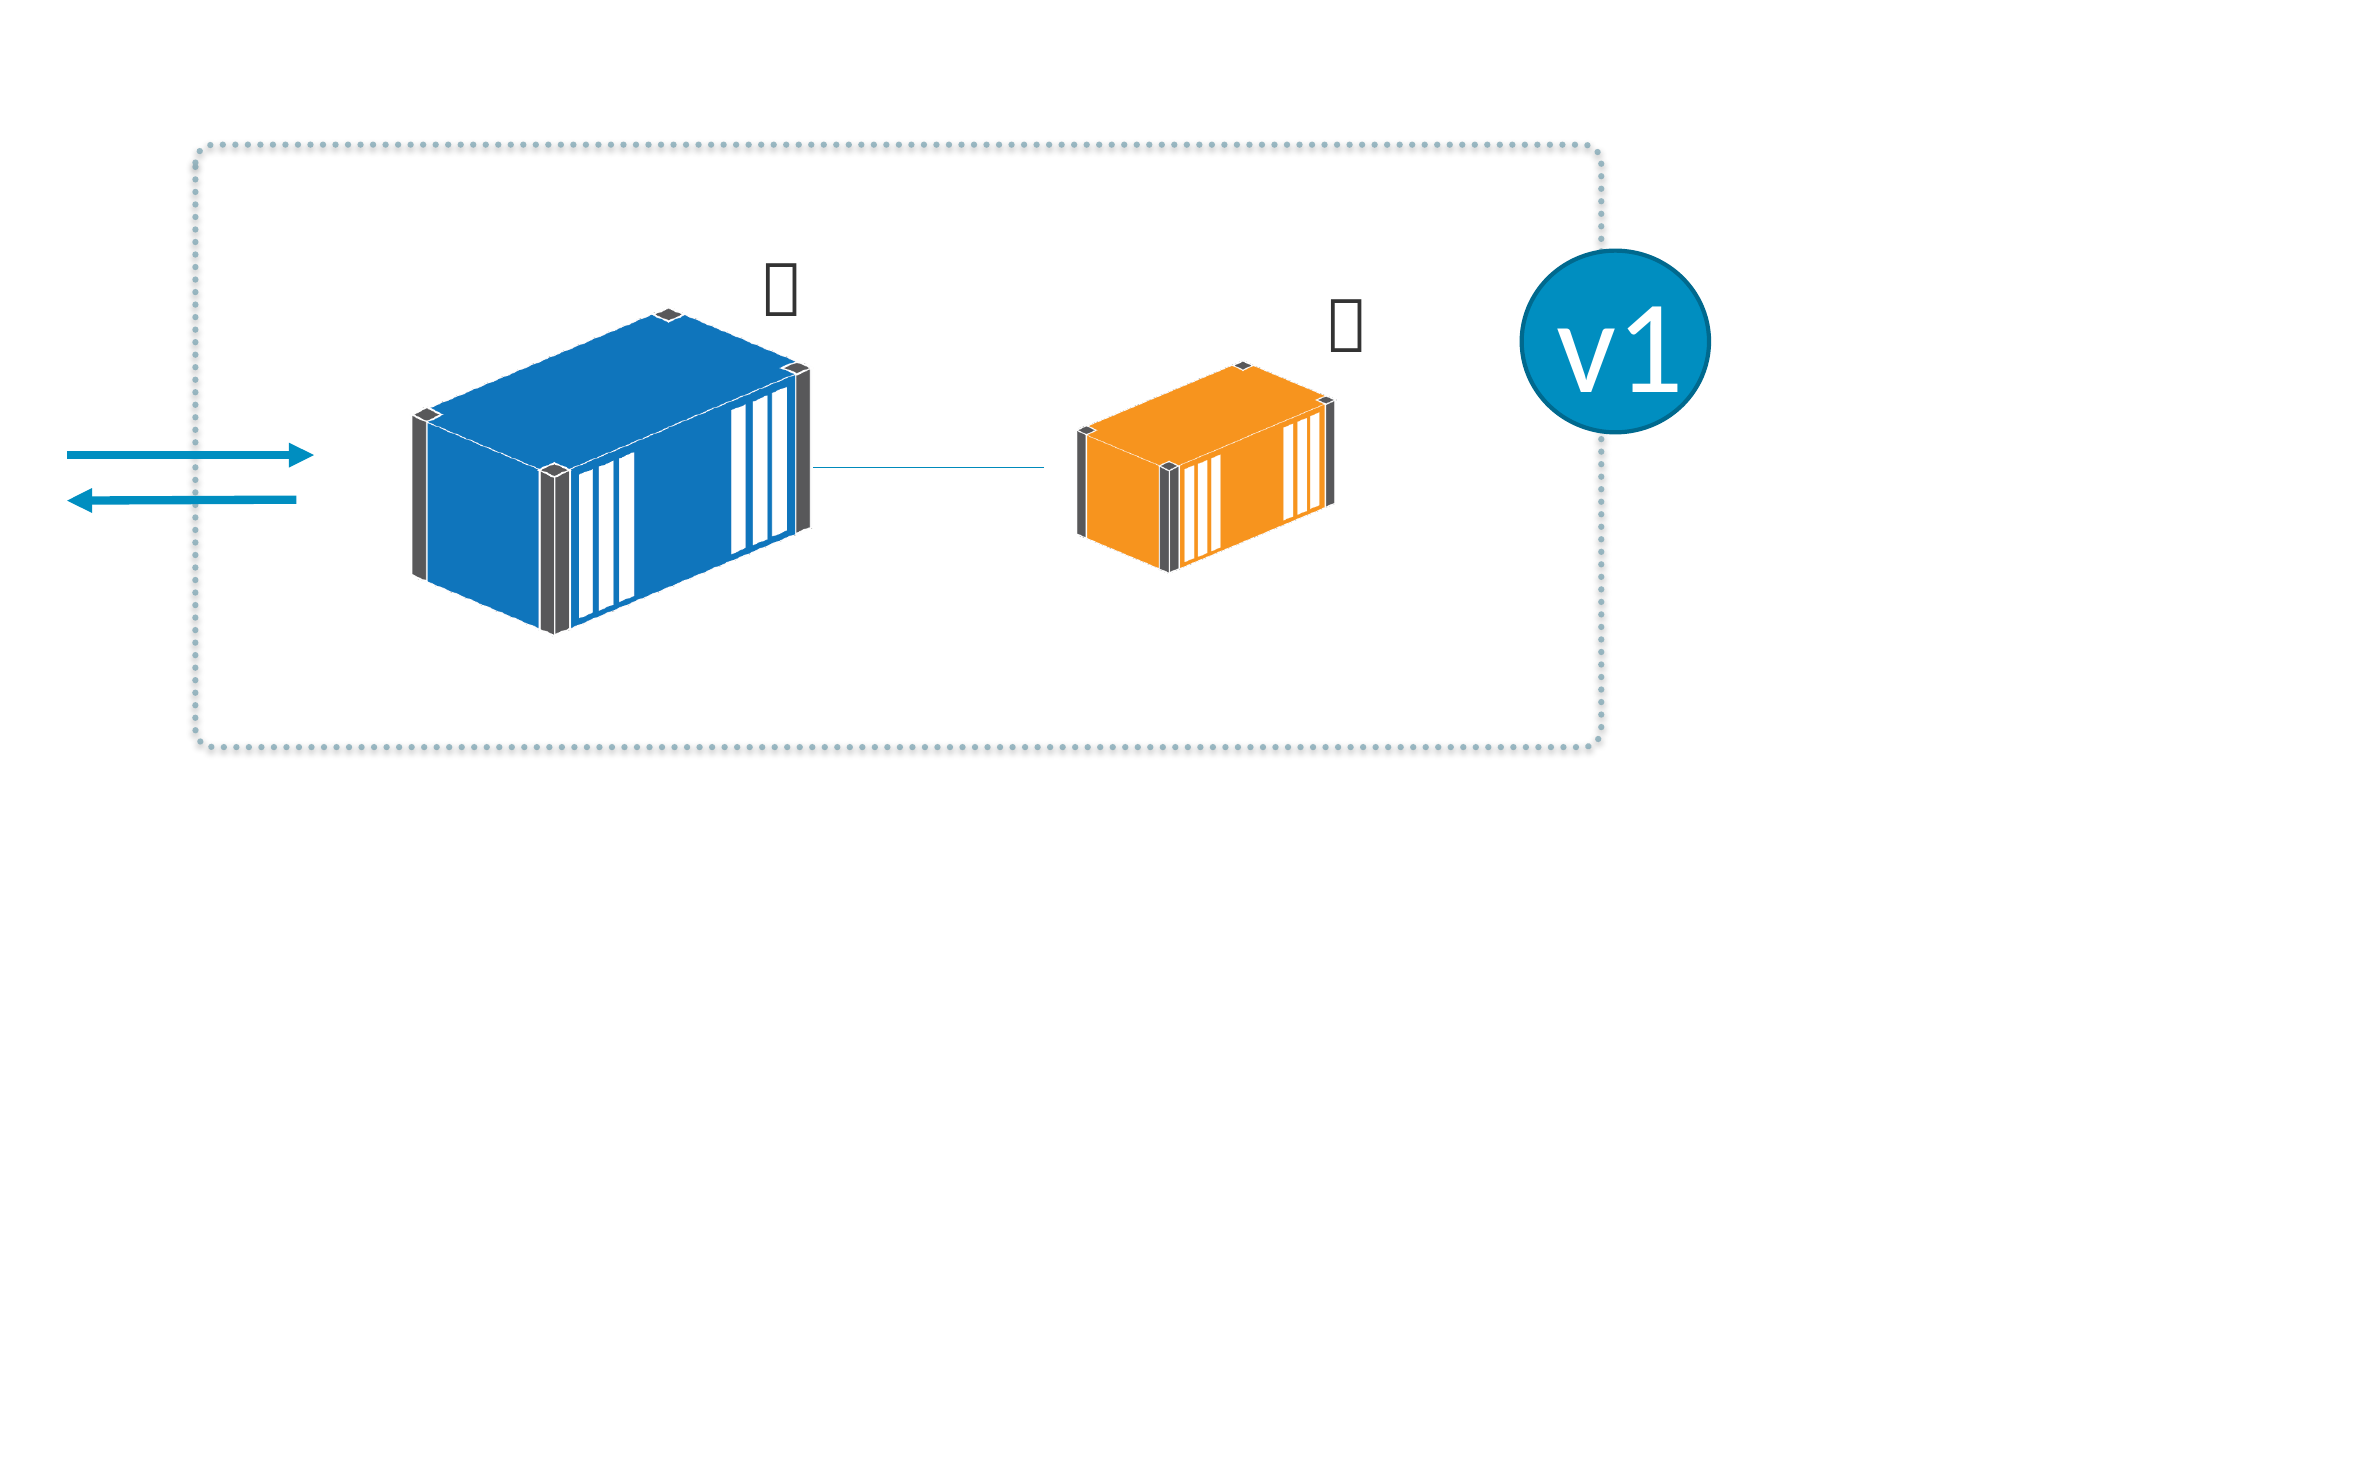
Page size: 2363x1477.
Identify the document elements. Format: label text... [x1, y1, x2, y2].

picture [1075, 360, 1337, 575]
text_box [1577, 427, 1653, 435]
text_box [193, 142, 1604, 750]
text_box [1589, 248, 1642, 252]
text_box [409, 235, 835, 637]
text_box [1699, 296, 1712, 387]
text_box v1 [1541, 252, 1699, 427]
text_box [1519, 282, 1541, 401]
